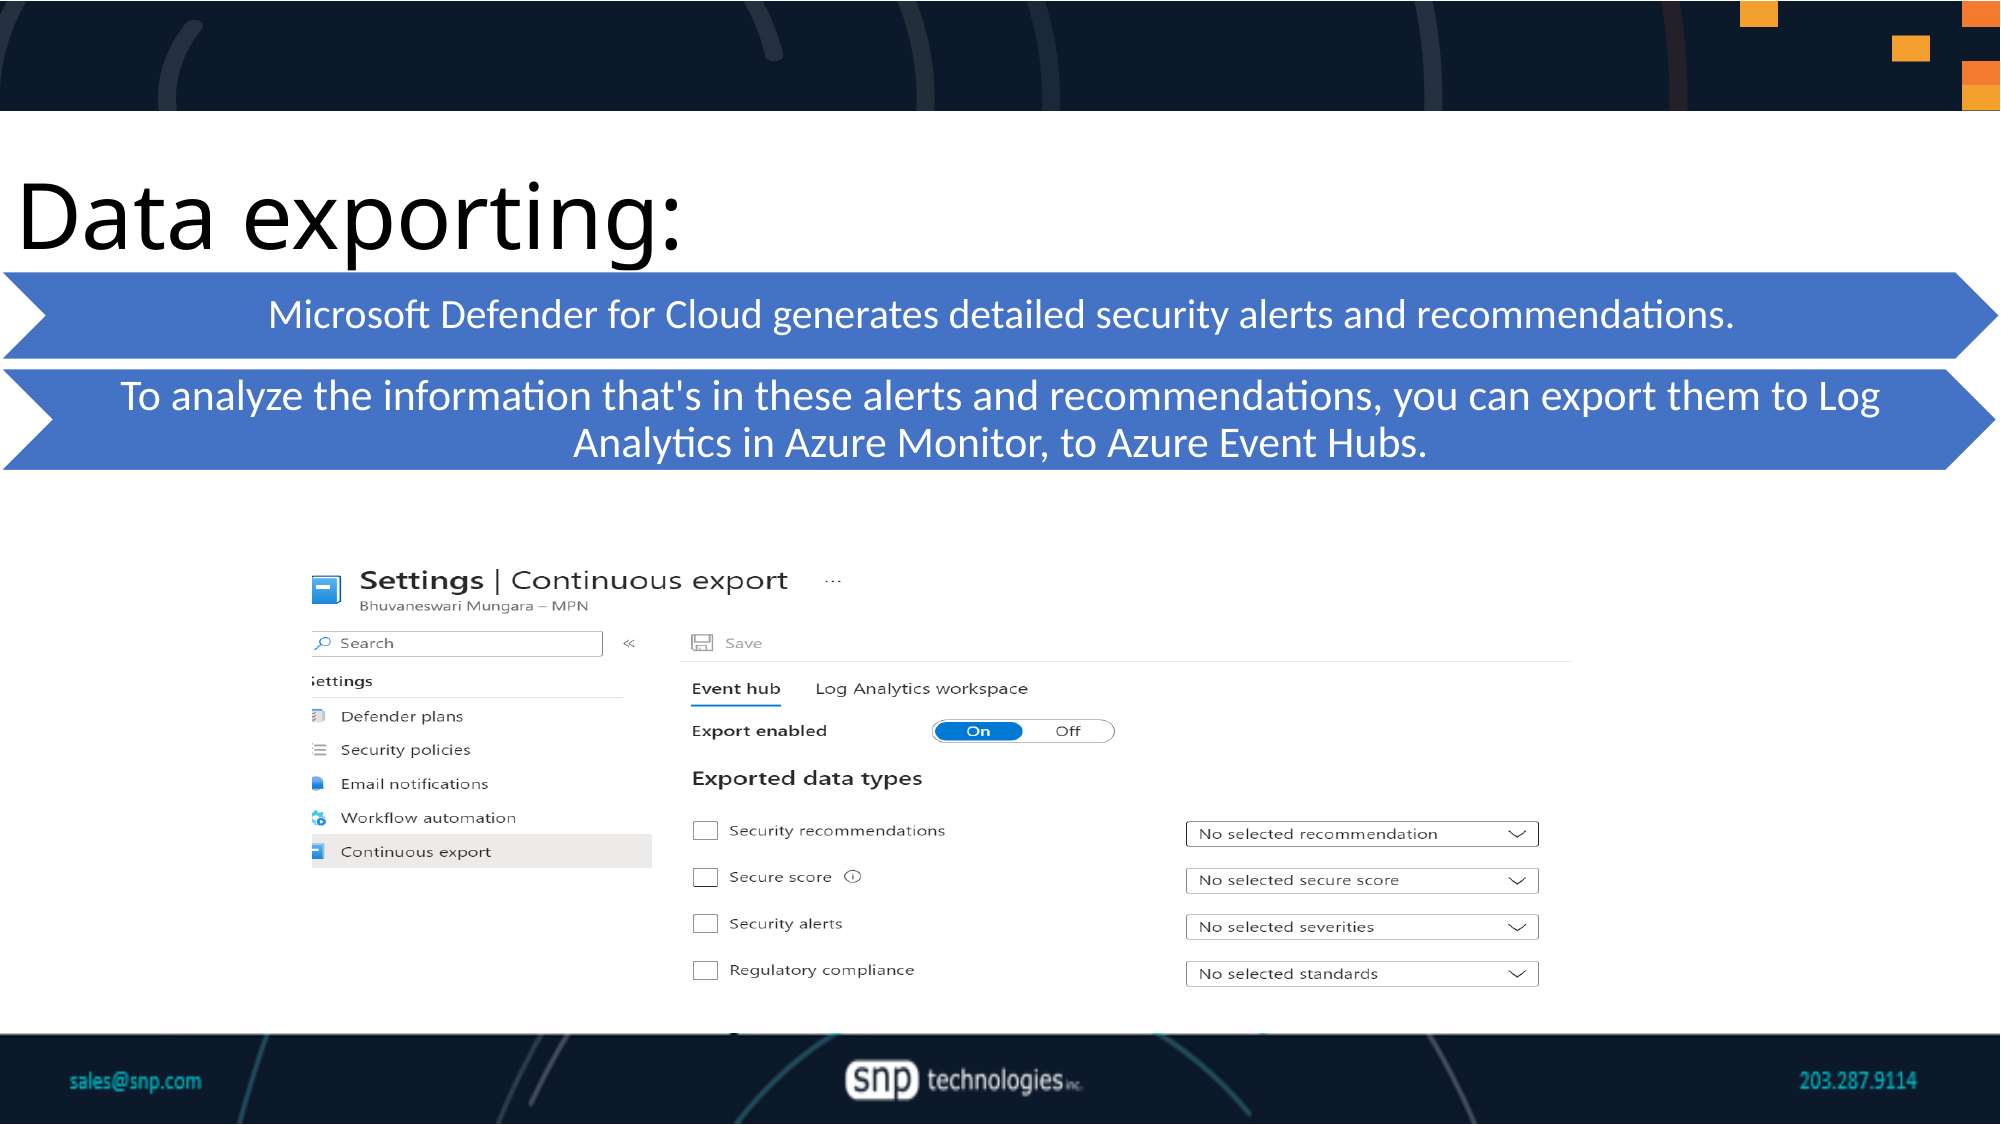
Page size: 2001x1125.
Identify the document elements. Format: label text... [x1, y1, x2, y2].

picture [312, 567, 1571, 1015]
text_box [0, 262, 2000, 480]
title Data exporting: [0, 111, 1725, 262]
picture [0, 1033, 2000, 1124]
picture [0, 1, 2000, 111]
